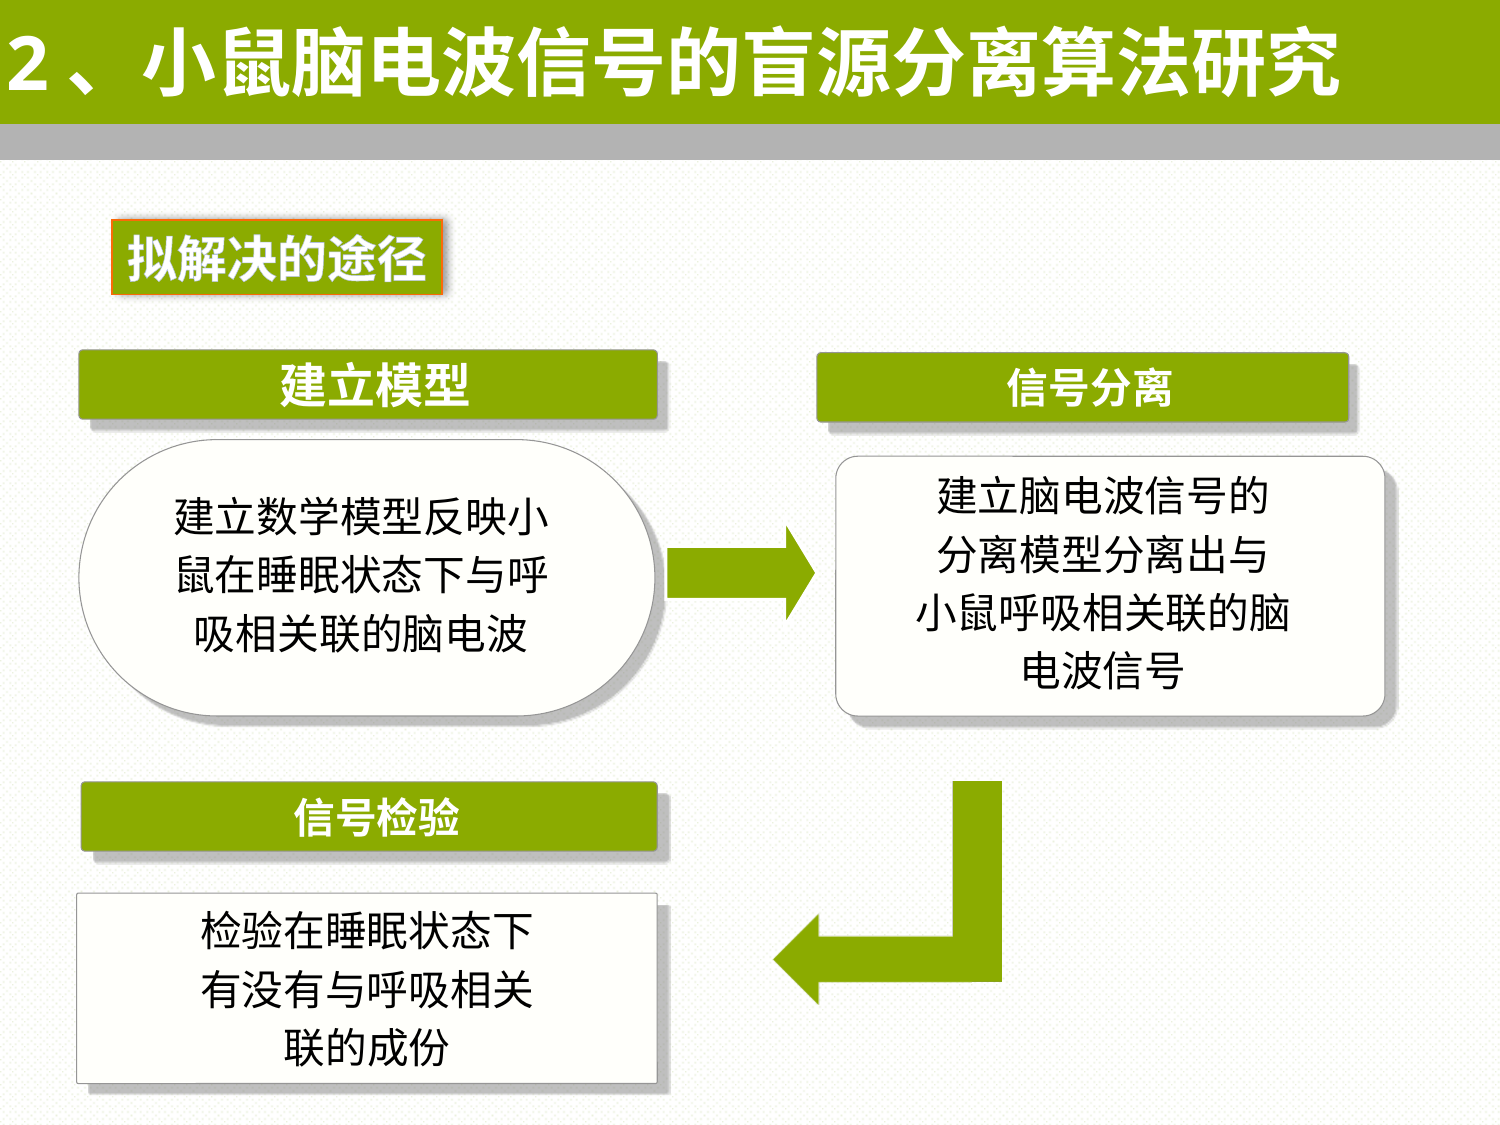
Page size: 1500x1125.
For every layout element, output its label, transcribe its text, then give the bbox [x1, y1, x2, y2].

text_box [76, 349, 1385, 1084]
text_box [1357, 122, 1500, 159]
text_box 拟解决的途径 [112, 219, 442, 295]
text_box 2、小鼠脑电波信号的盲源分离算法研究 [0, 7, 1357, 203]
text_box [0, 0, 1500, 122]
picture [0, 159, 1500, 1125]
